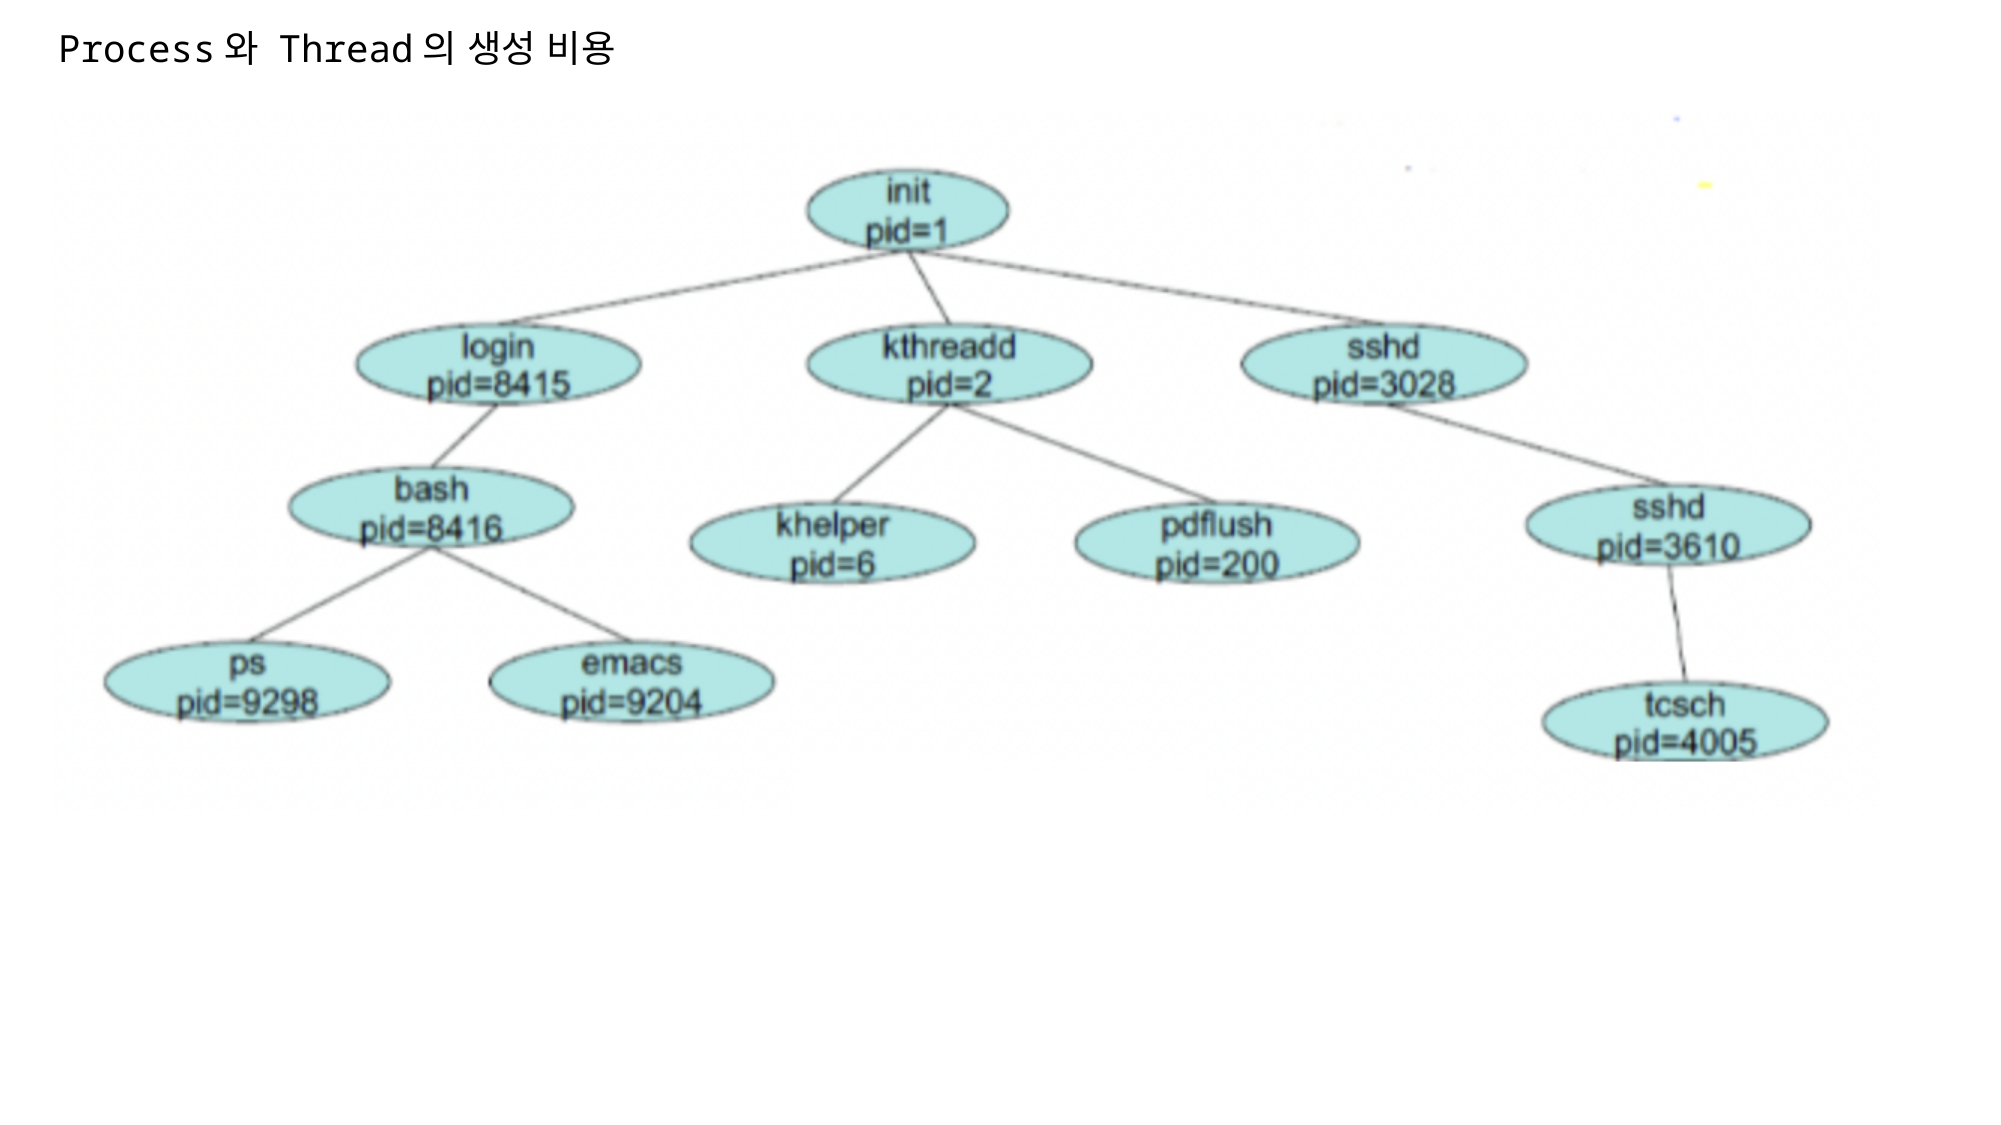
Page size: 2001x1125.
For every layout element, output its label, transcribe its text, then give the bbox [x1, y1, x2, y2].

picture [50, 112, 1881, 899]
text_box Process와 Thread의 생성 비용 [43, 17, 632, 78]
